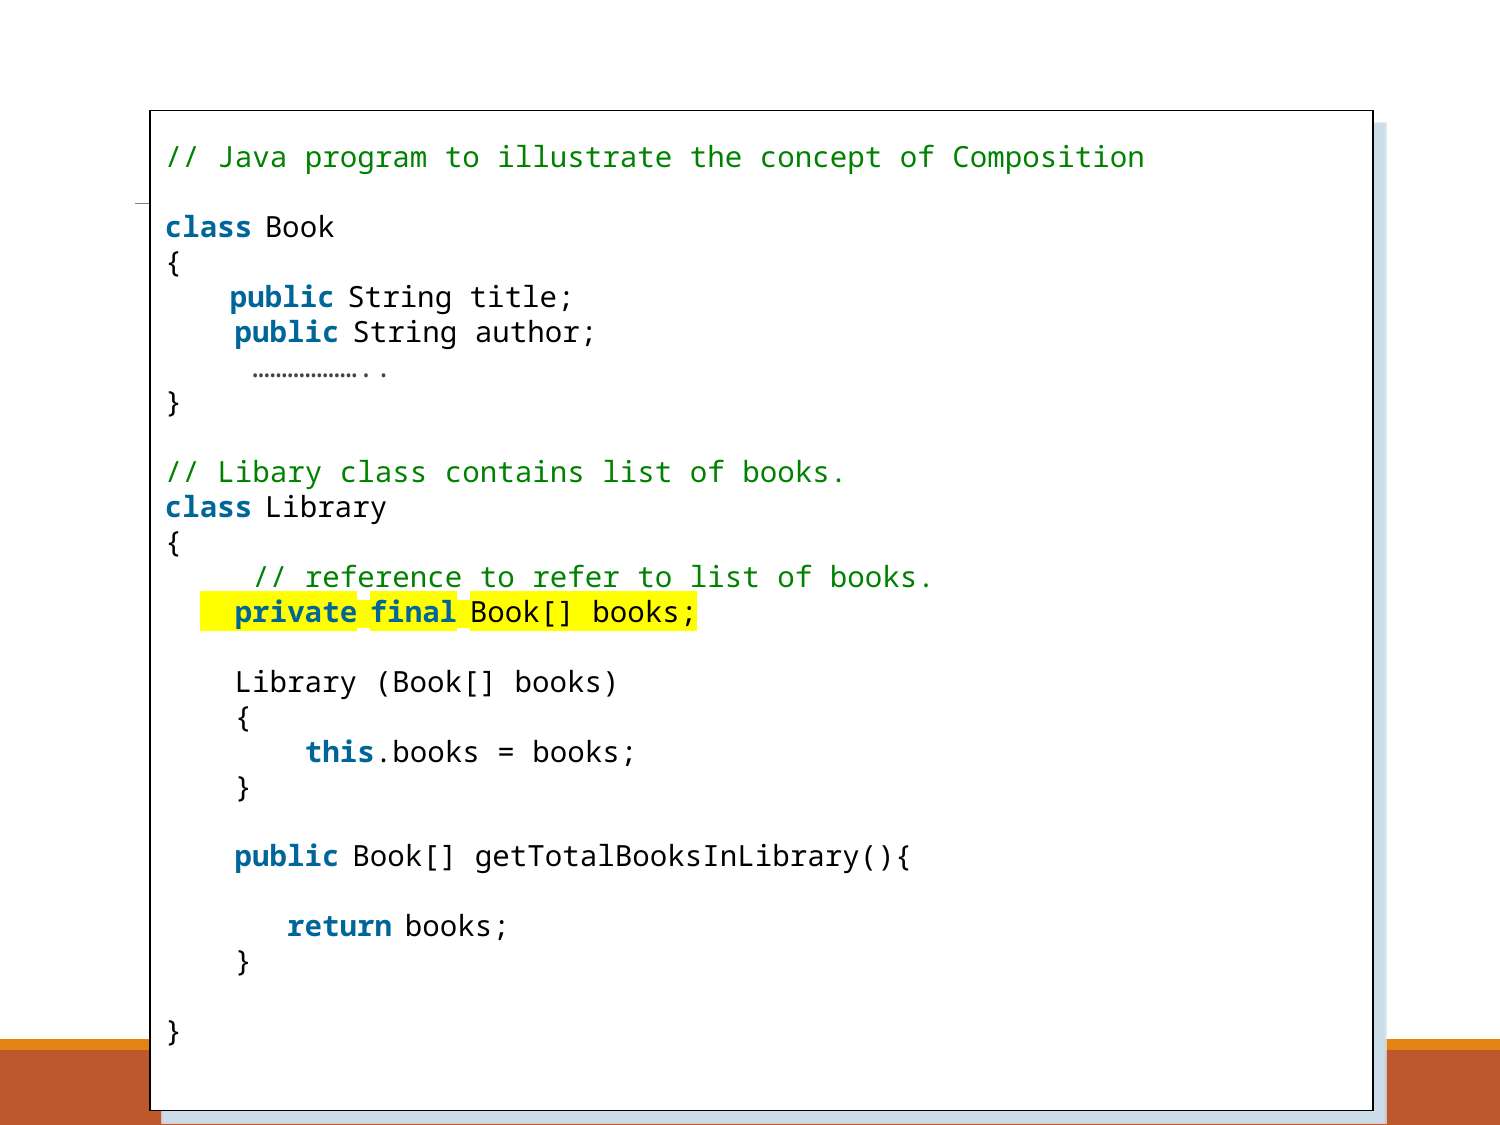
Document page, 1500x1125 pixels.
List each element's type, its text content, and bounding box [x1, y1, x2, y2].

text_box // Java program to illustrate the concept of Composition class Book { public String title; public String author; ……………….. } // Libary class contains list of books. class Library { // reference to refer to list of books. private final Book[] books; Library (Book[] books) { this.books = books; } public Book[] getTotalBooksInLibrary(){ return books; } } [149, 110, 1373, 1111]
